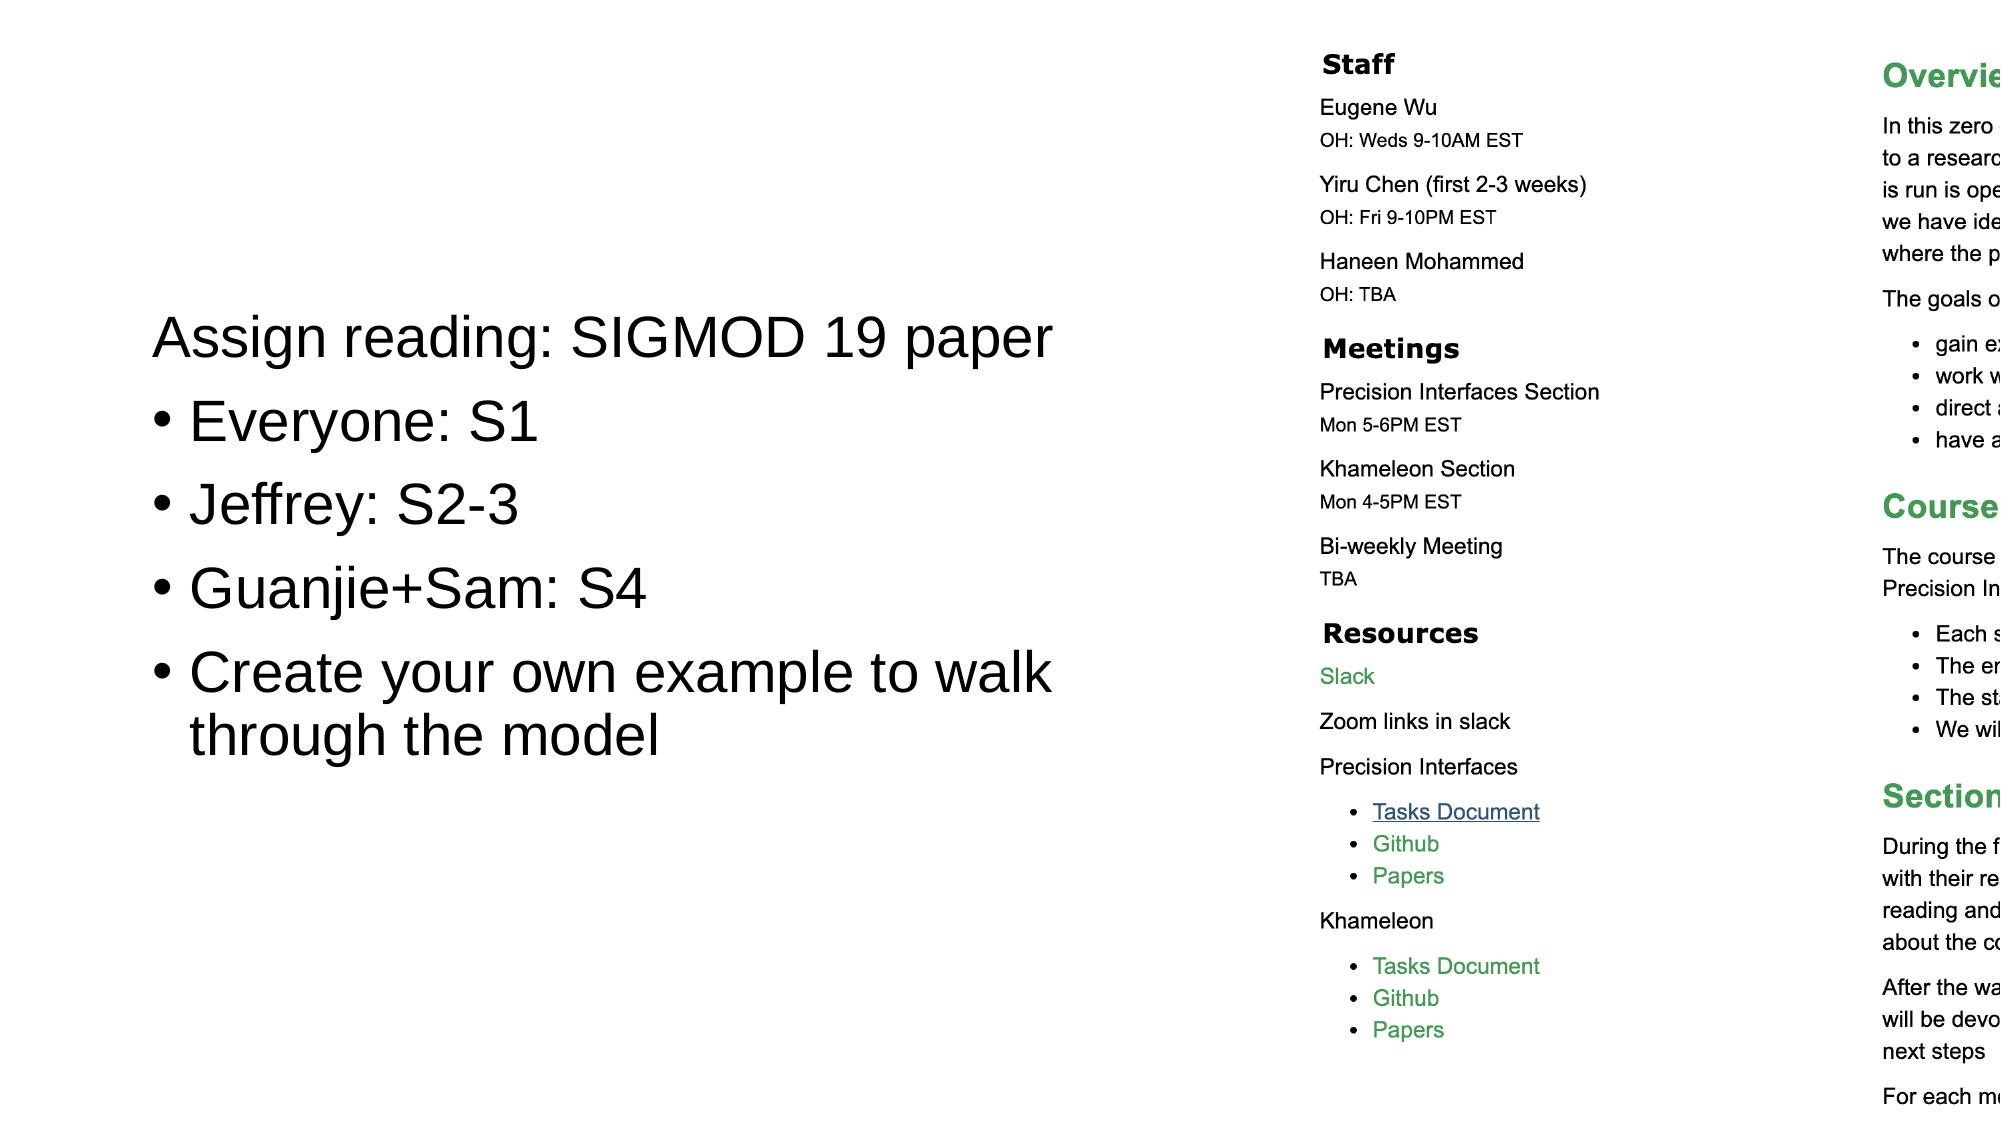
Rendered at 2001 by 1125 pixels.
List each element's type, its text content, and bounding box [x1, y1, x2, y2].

list Assign reading: SIGMOD 19 paper Everyone: S1 Jeffrey: S2-3 Guanjie+Sam: S4 Create your own example to walk through the model [137, 299, 1238, 1014]
picture [1238, 0, 2000, 1125]
